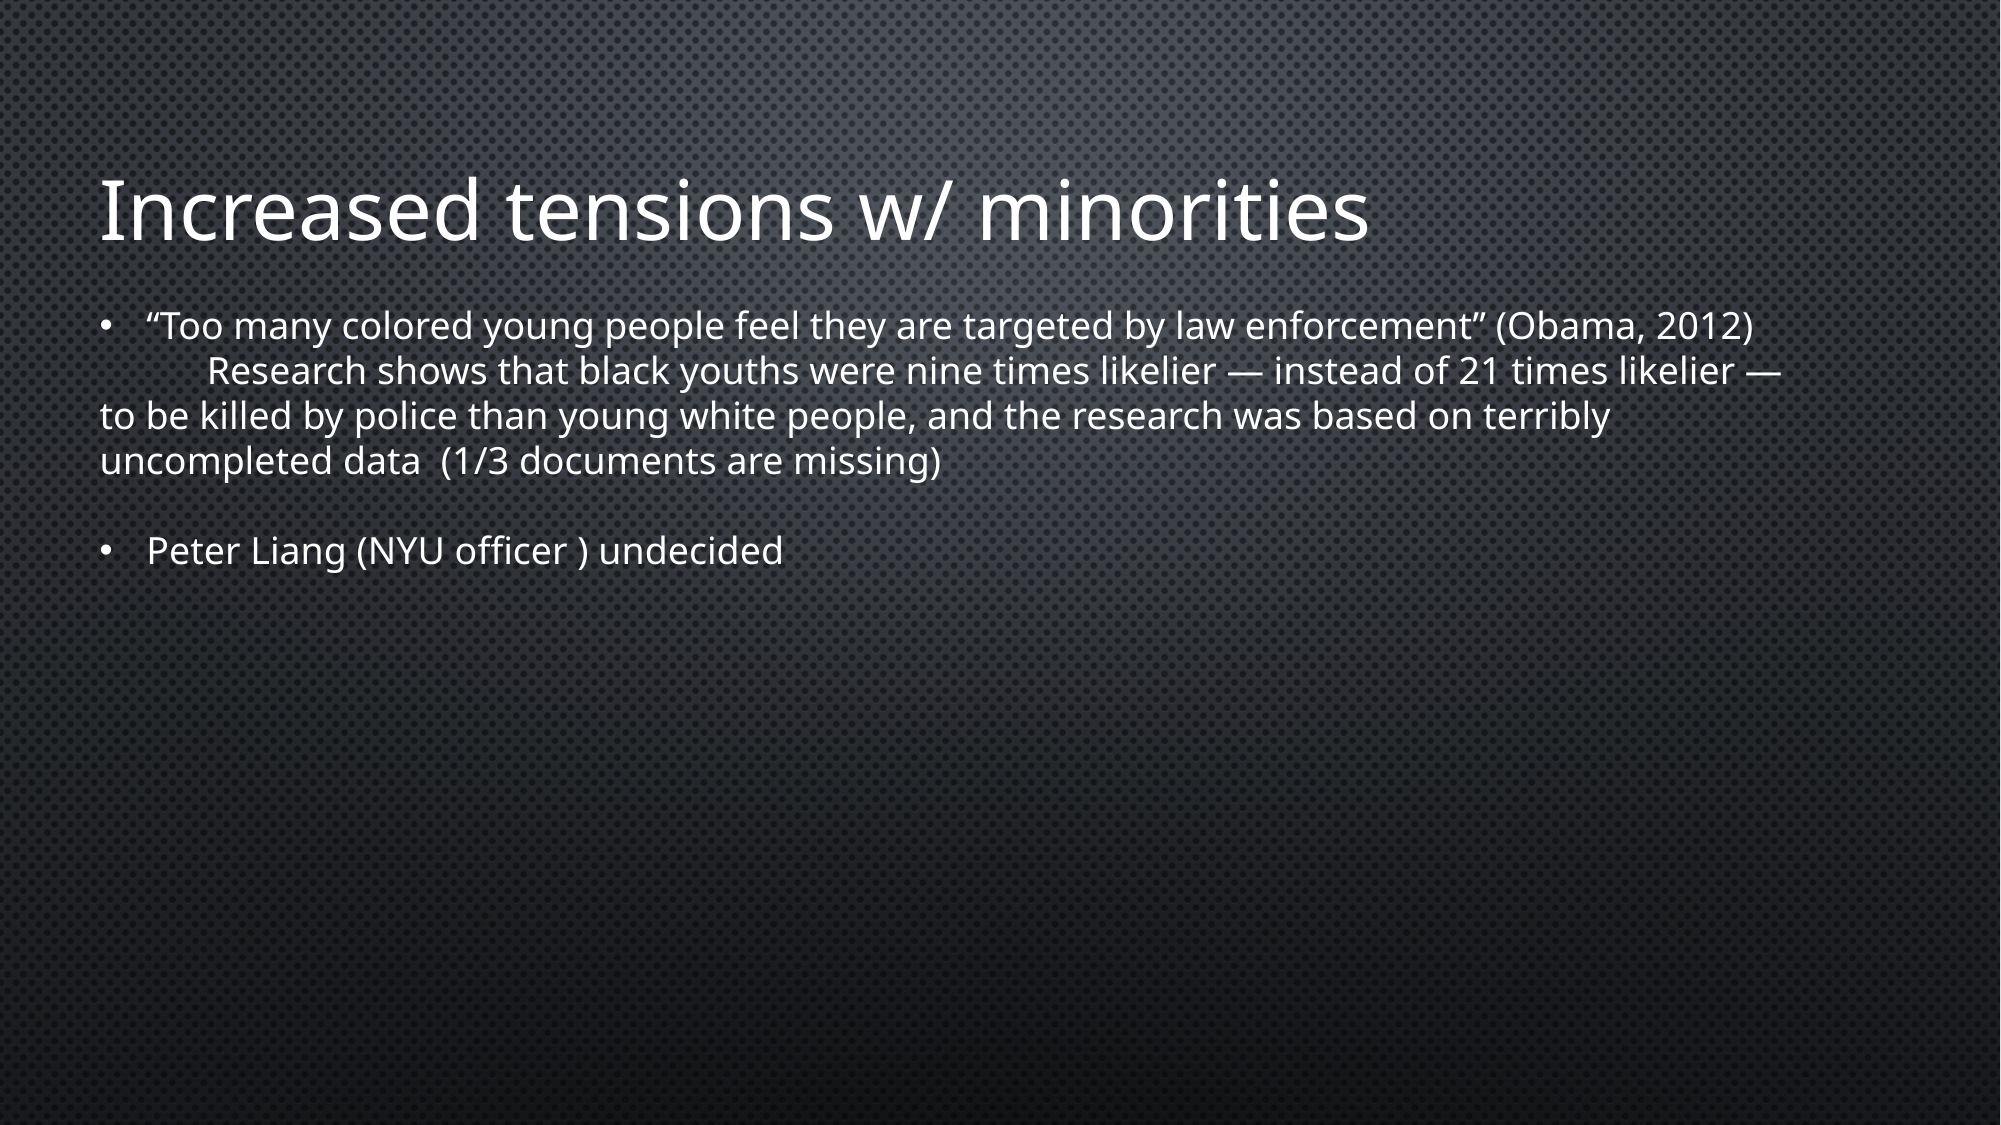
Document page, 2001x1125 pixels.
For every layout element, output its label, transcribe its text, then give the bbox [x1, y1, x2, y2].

text_box Increased tensions w/ minorities “Too many colored young people feel they are targeted by law enforcement” (Obama, 2012) Research shows that black youths were nine times likelier — instead of 21 times likelier — to be killed by police than young white people, and the research was based on terribly uncompleted data (1/3 documents are missing) Peter Liang (NYU officer ) undecided [84, 149, 1800, 670]
